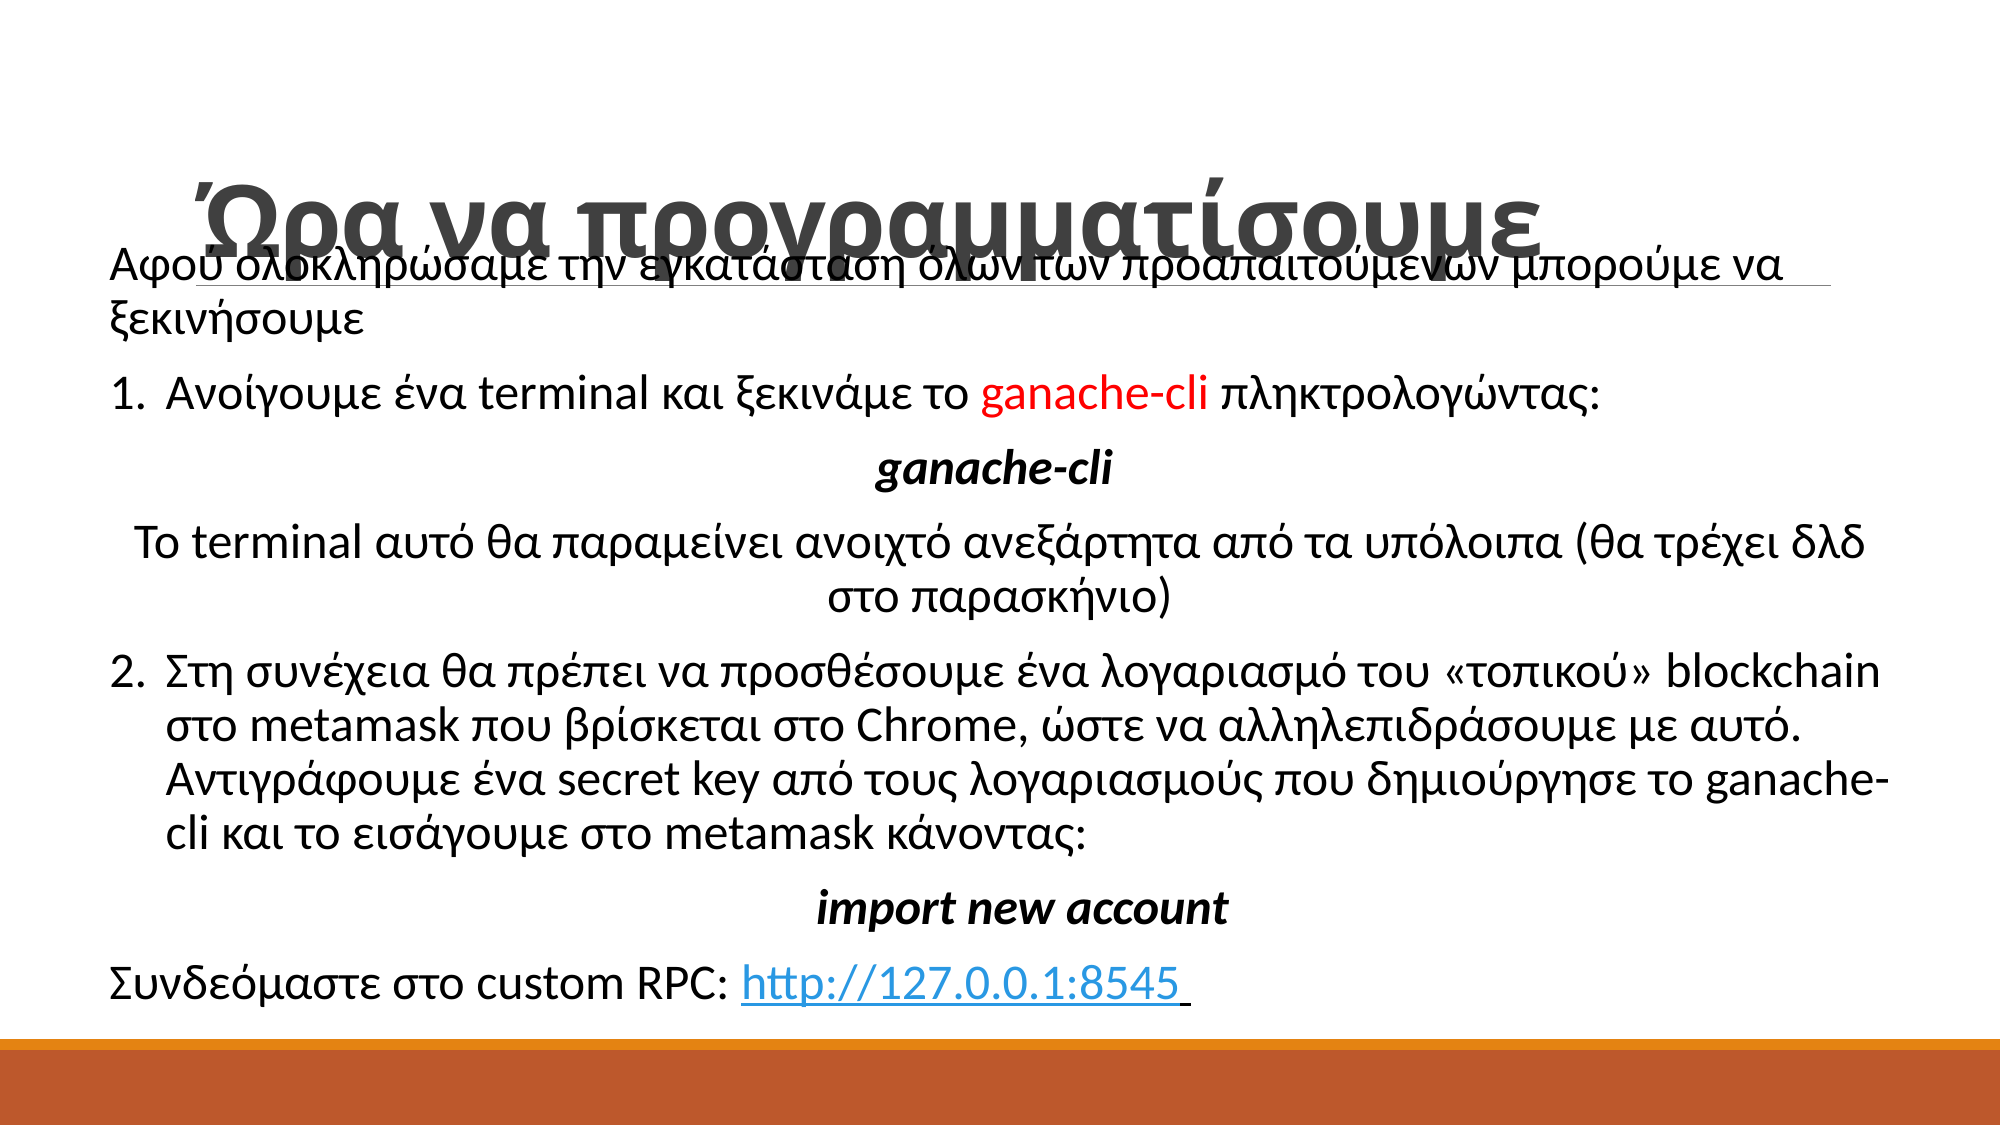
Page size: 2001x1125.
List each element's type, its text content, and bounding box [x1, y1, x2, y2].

text_box Αφού ολοκληρώσαμε την εγκατάσταση όλων των προαπαιτούμενων μπορούμε να ξεκινήσουμε Ανοίγουμε ένα terminal και ξεκινάμε το ganache-cli πληκτρολογώντας: ganache-cli Το terminal αυτό θα παραμείνει ανοιχτό ανεξάρτητα από τα υπόλοιπα (θα τρέχει δλδ στο παρασκήνιο) Στη συνέχεια θα πρέπει να προσθέσουμε ένα λογαριασμό του «τοπικού» blockchain στο metamask που βρίσκεται στο Chrome, ώστε να αλληλεπιδράσουμε με αυτό. Αντιγράφουμε ένα secret key από τους λογαριασμούς που δημιούργησε το ganache-cli και το εισάγουμε στο metamask κάνοντας: import new account Συνδεόμαστε στο custom RPC: http://127.0.0.1:8545 [94, 229, 1906, 1125]
title Ώρα να προγραμματίσουμε [180, 47, 1830, 229]
